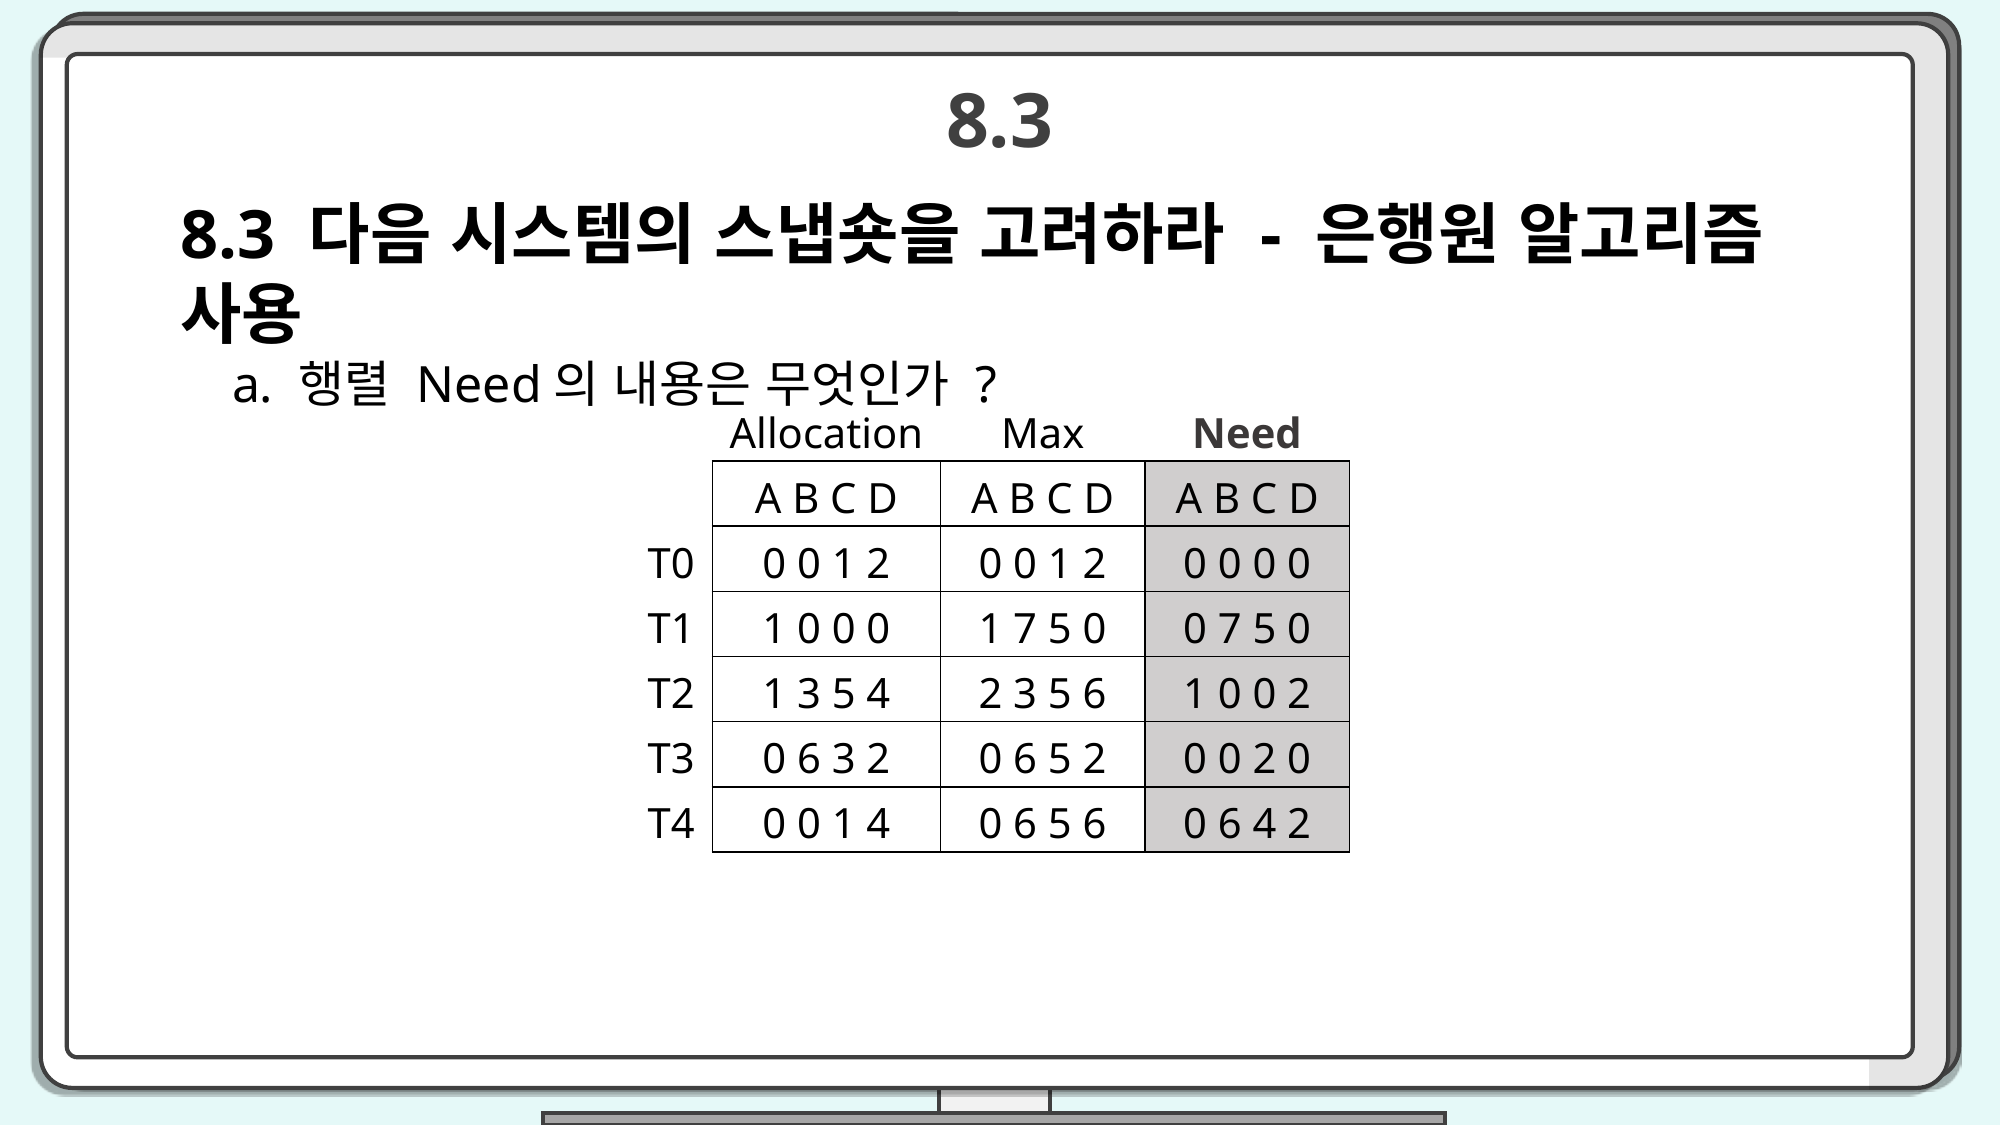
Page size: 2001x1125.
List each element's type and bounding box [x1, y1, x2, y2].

text_box [40, 13, 1960, 1125]
